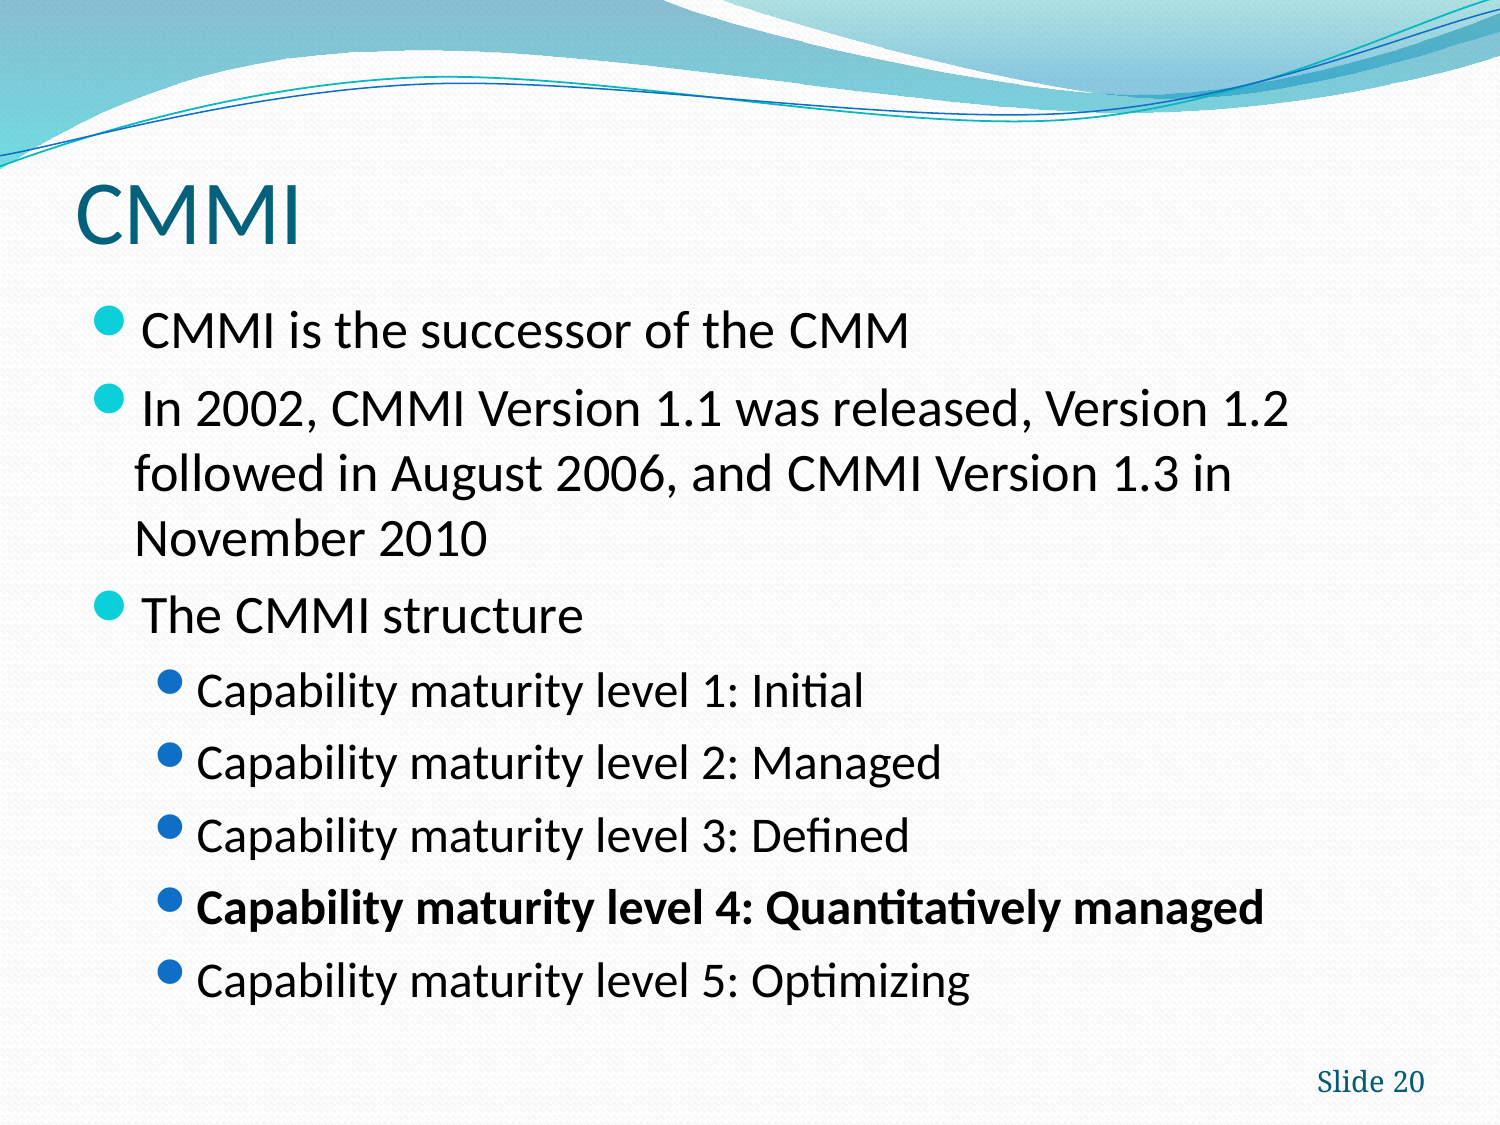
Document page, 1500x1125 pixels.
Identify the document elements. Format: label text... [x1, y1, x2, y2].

title CMMI [75, 75, 1450, 263]
list CMMI is the successor of the CMM In 2002, CMMI Version 1.1 was released, Version 1.2 followed in August 2006, and CMMI Version 1.3 in November 2010 The CMMI structure Capability maturity level 1: Initial Capability maturity level 2: Managed Capability maturity level 3: Defined Capability maturity level 4: Quantitatively managed Capability maturity level 5: Optimizing [75, 287, 1450, 1063]
slide_number Slide 20 [1299, 1042, 1425, 1103]
